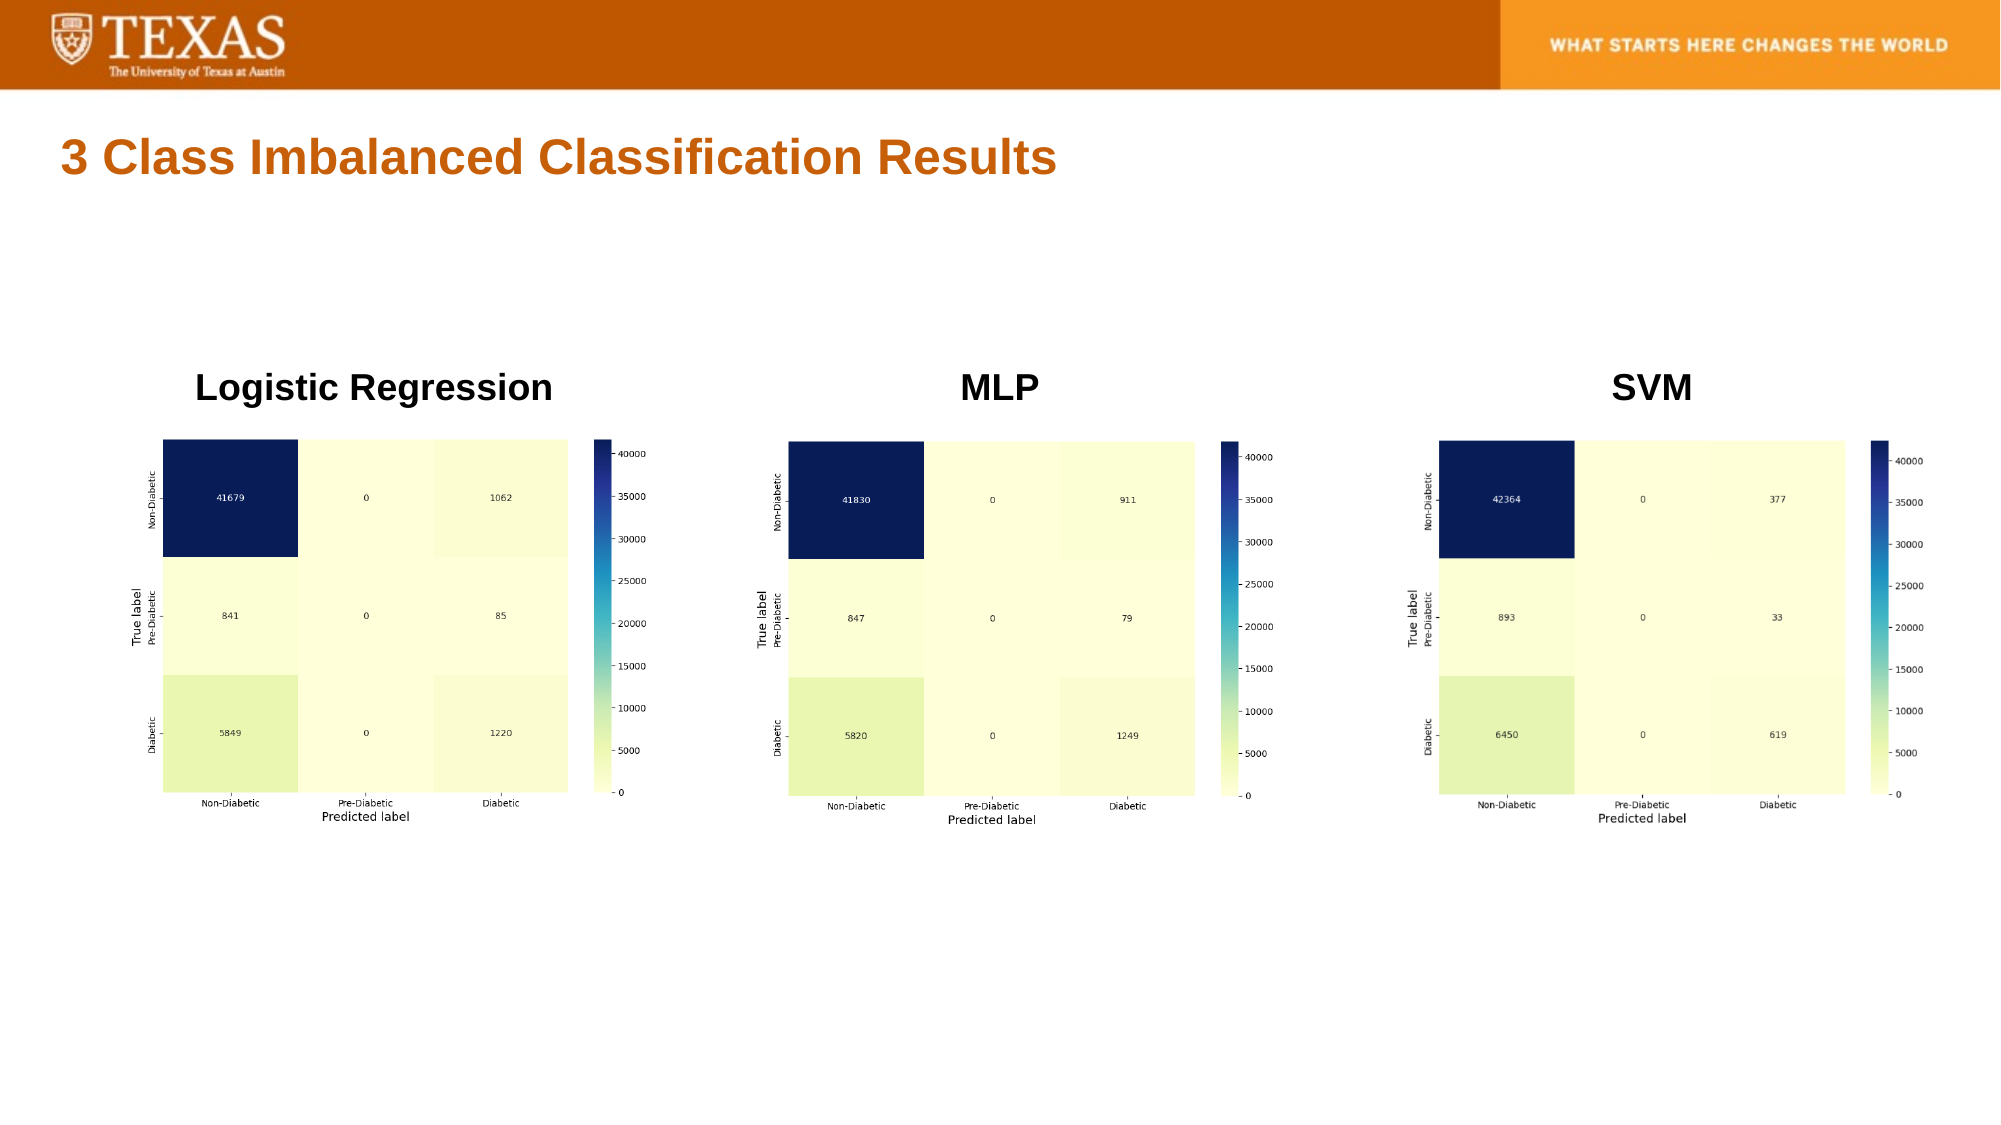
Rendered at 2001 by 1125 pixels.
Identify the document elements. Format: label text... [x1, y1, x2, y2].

title 3 Class Imbalanced Classification Results [0, 112, 1309, 206]
text_box SVM [1438, 355, 1866, 416]
text_box Logistic Regression [161, 355, 588, 416]
picture [0, 0, 2001, 1125]
text_box MLP [786, 355, 1214, 416]
